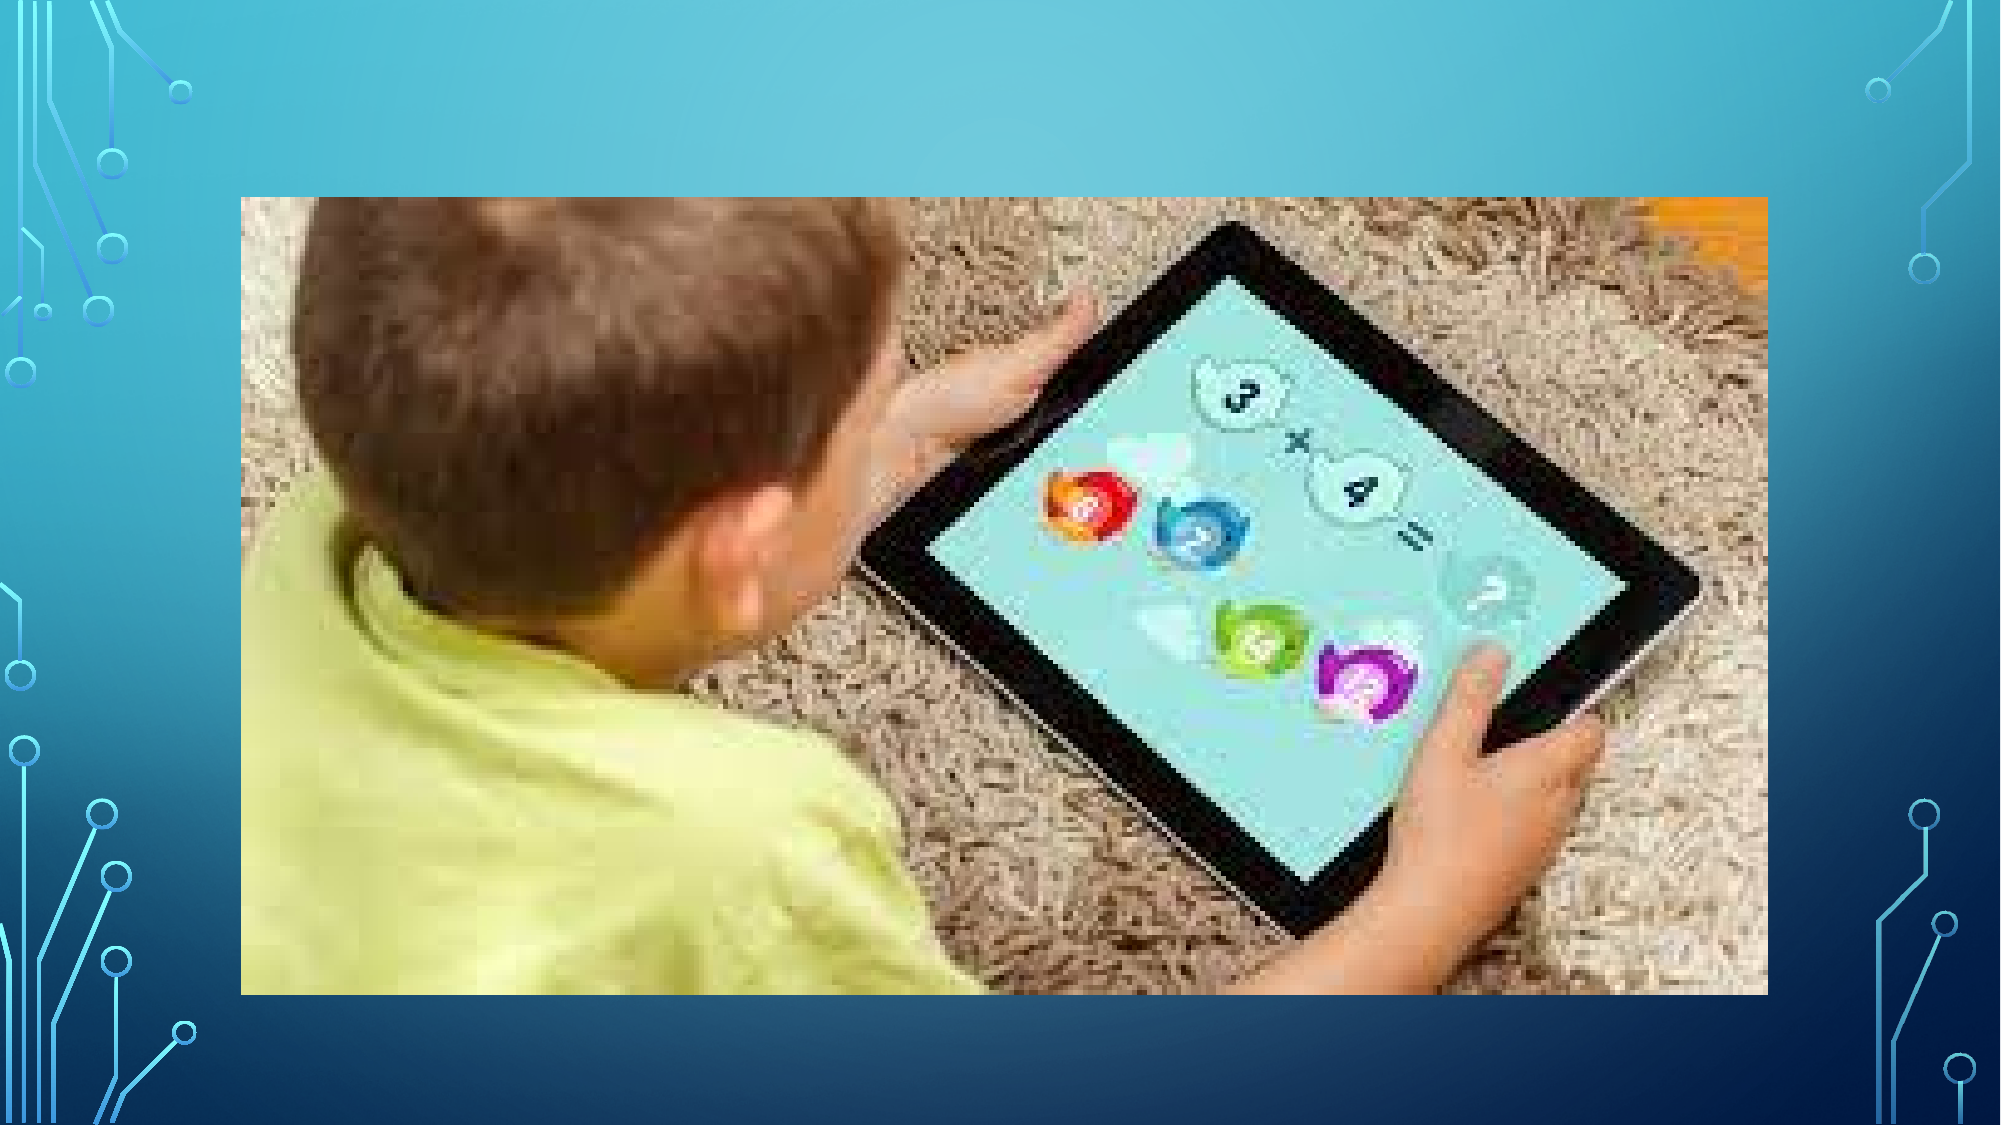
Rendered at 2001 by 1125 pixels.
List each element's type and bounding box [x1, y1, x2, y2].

picture [241, 196, 1768, 995]
